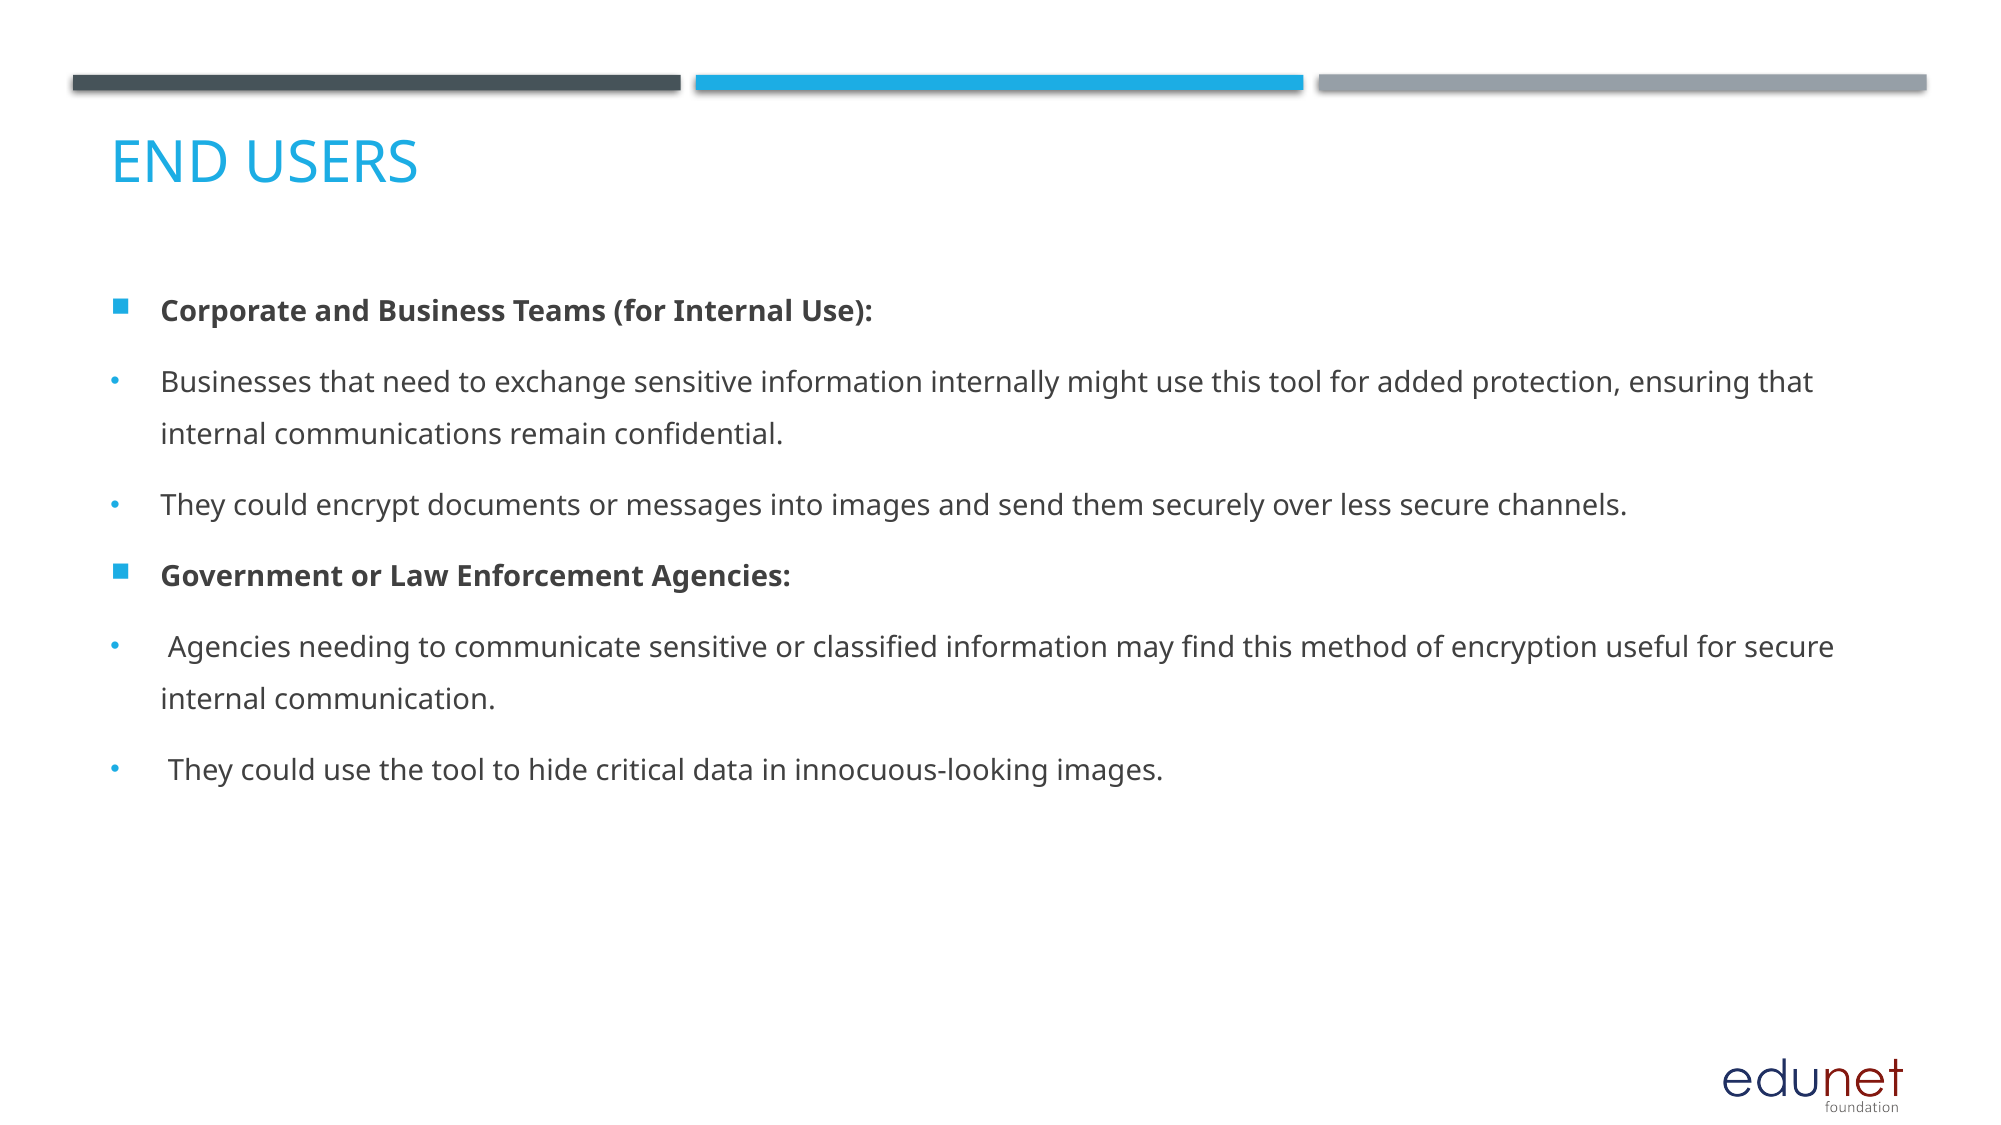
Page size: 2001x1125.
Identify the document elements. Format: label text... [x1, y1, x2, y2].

picture [1719, 1056, 1905, 1116]
list Corporate and Business Teams (for Internal Use): Businesses that need to exchange sensitive information internally might use this tool for added protection, ensuring that internal communications remain confidential. They could encrypt documents or messages into images and send them securely over less secure channels. Government or Law Enforcement Agencies: Agencies needing to communicate sensitive or classified information may find this method of encryption useful for secure internal communication. They could use the tool to hide critical data in innocuous-looking images. [95, 213, 1905, 981]
title End users [95, 115, 1905, 203]
